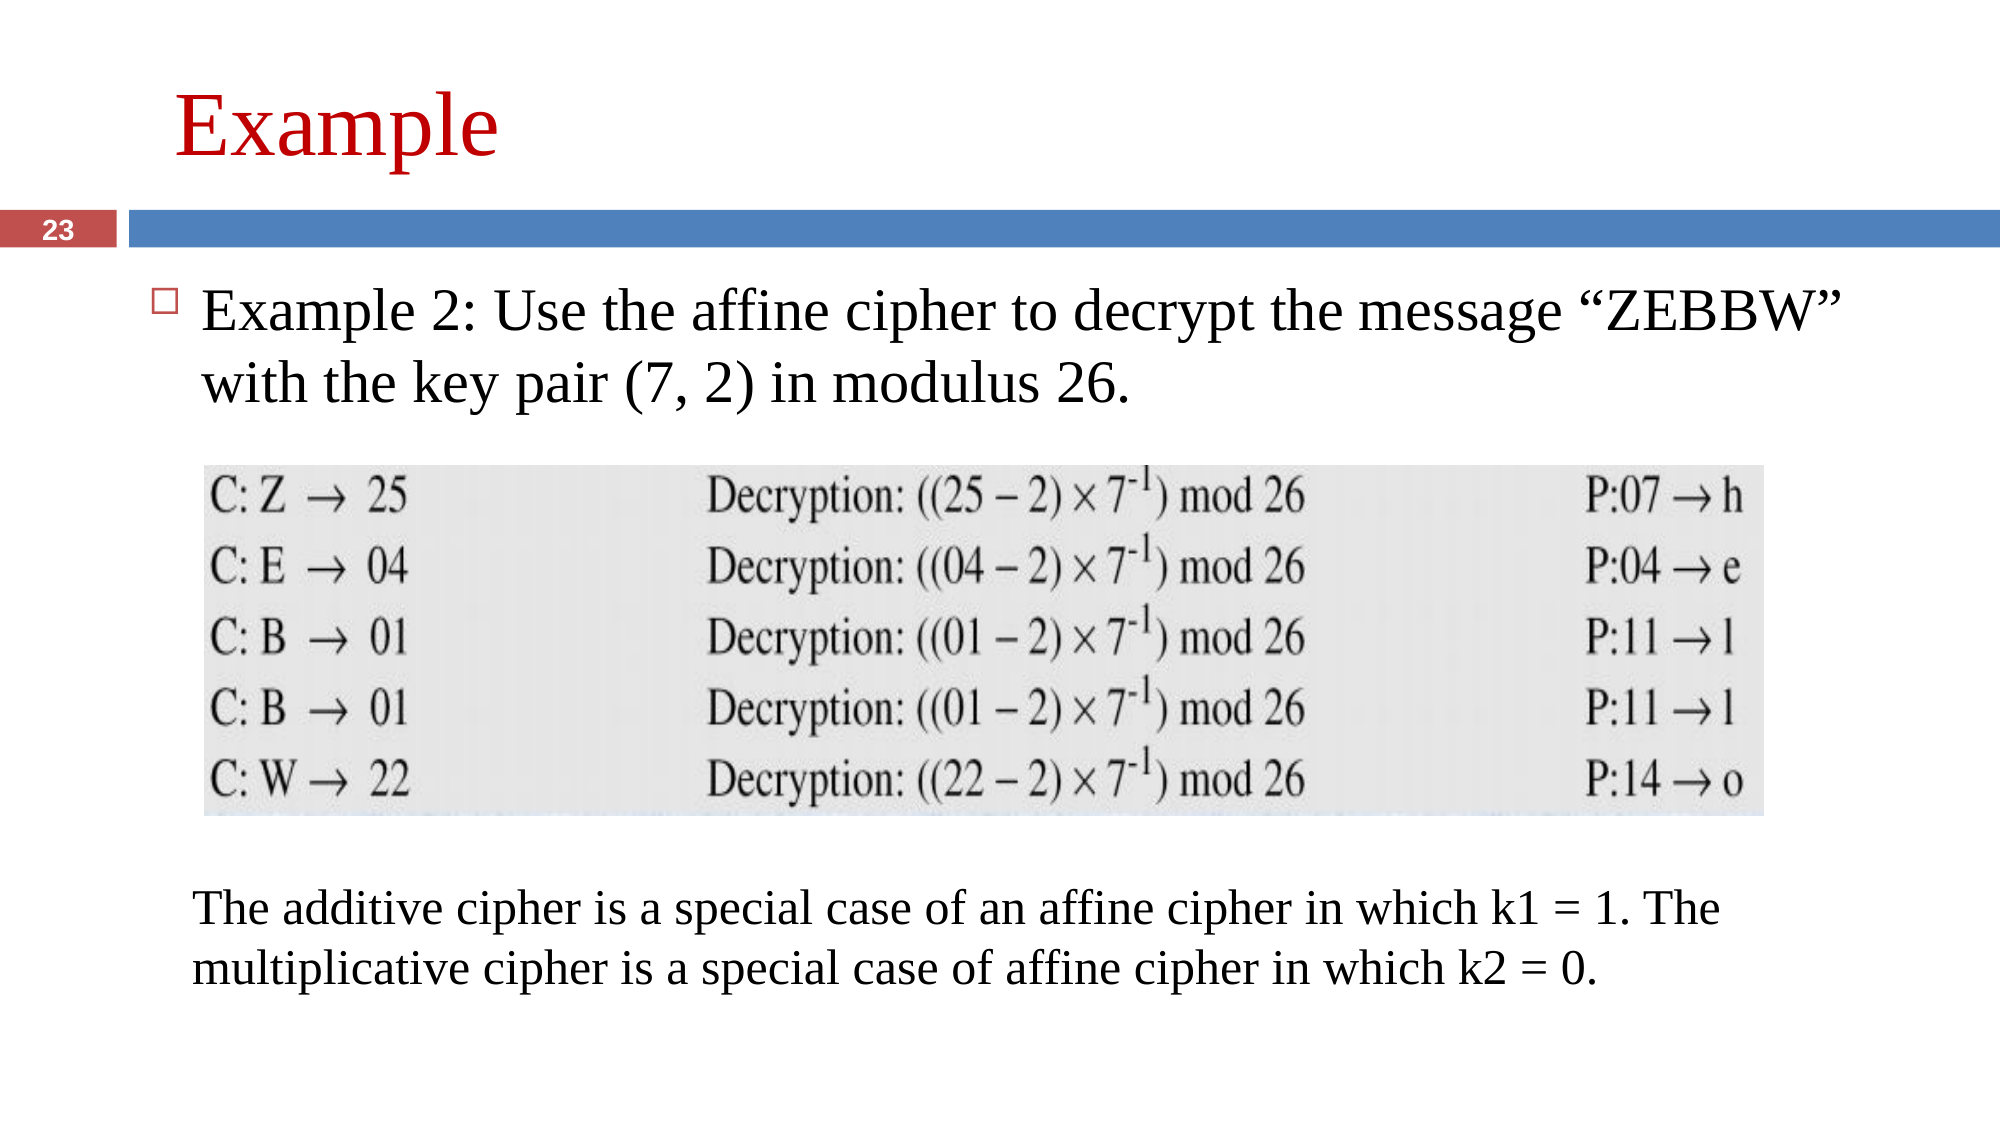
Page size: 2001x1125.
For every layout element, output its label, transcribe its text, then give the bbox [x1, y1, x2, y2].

title Example [133, 37, 1918, 200]
list Example 2: Use the affine cipher to decrypt the message “ZEBBW” with the key pair (7, 2) in modulus 26. [133, 262, 1918, 1000]
slide_number 23 [0, 208, 117, 249]
text_box The additive cipher is a special case of an affine cipher in which k1 = 1. The multiplicative cipher is a special case of affine cipher in which k2 = 0. [177, 867, 1764, 1003]
picture [203, 465, 1764, 816]
